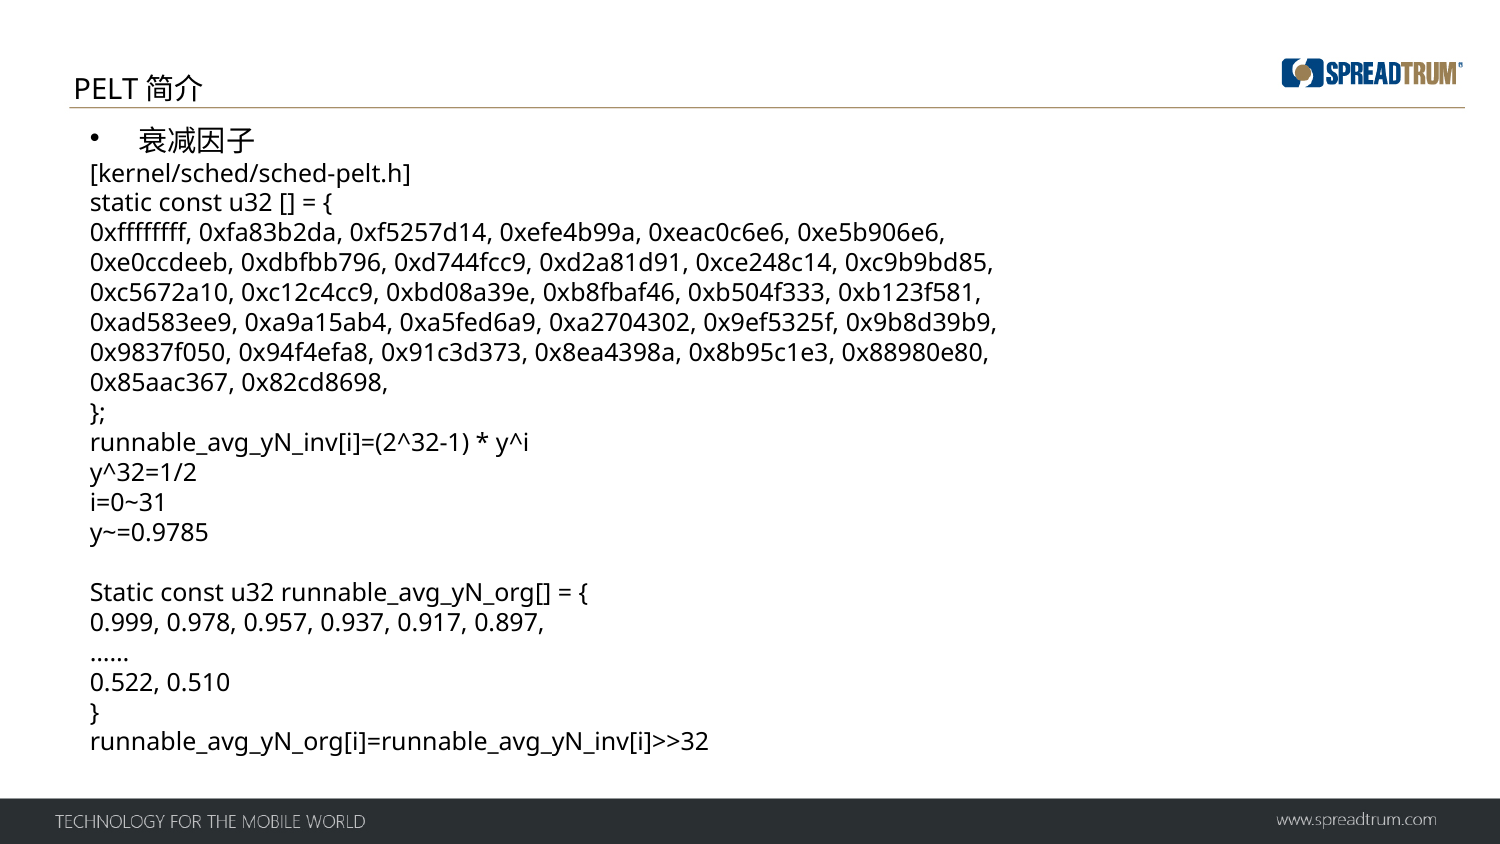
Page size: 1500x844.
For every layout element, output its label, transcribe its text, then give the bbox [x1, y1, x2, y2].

picture [0, 0, 1500, 844]
text_box 衰减因子 [kernel/sched/sched-pelt.h] static const u32 [] = { 0xffffffff, 0xfa83b2da, 0xf5257d14, 0xefe4b99a, 0xeac0c6e6, 0xe5b906e6, 0xe0ccdeeb, 0xdbfbb796, 0xd744fcc9, 0xd2a81d91, 0xce248c14, 0xc9b9bd85, 0xc5672a10, 0xc12c4cc9, 0xbd08a39e, 0xb8fbaf46, 0xb504f333, 0xb123f581, 0xad583ee9, 0xa9a15ab4, 0xa5fed6a9, 0xa2704302, 0x9ef5325f, 0x9b8d39b9, 0x9837f050, 0x94f4efa8, 0x91c3d373, 0x8ea4398a, 0x8b95c1e3, 0x88980e80, 0x85aac367, 0x82cd8698, }; runnable_avg_yN_inv[i]=(2^32-1) * y^i y^32=1/2 i=0~31 y~=0.9785 Static const u32 runnable_avg_yN_org[] = { 0.999, 0.978, 0.957, 0.937, 0.917, 0.897, …… 0.522, 0.510 } runnable_avg_yN_org[i]=runnable_avg_yN_inv[i]>>32 [74, 114, 1459, 788]
text_box PELT简介 [58, 45, 1057, 164]
